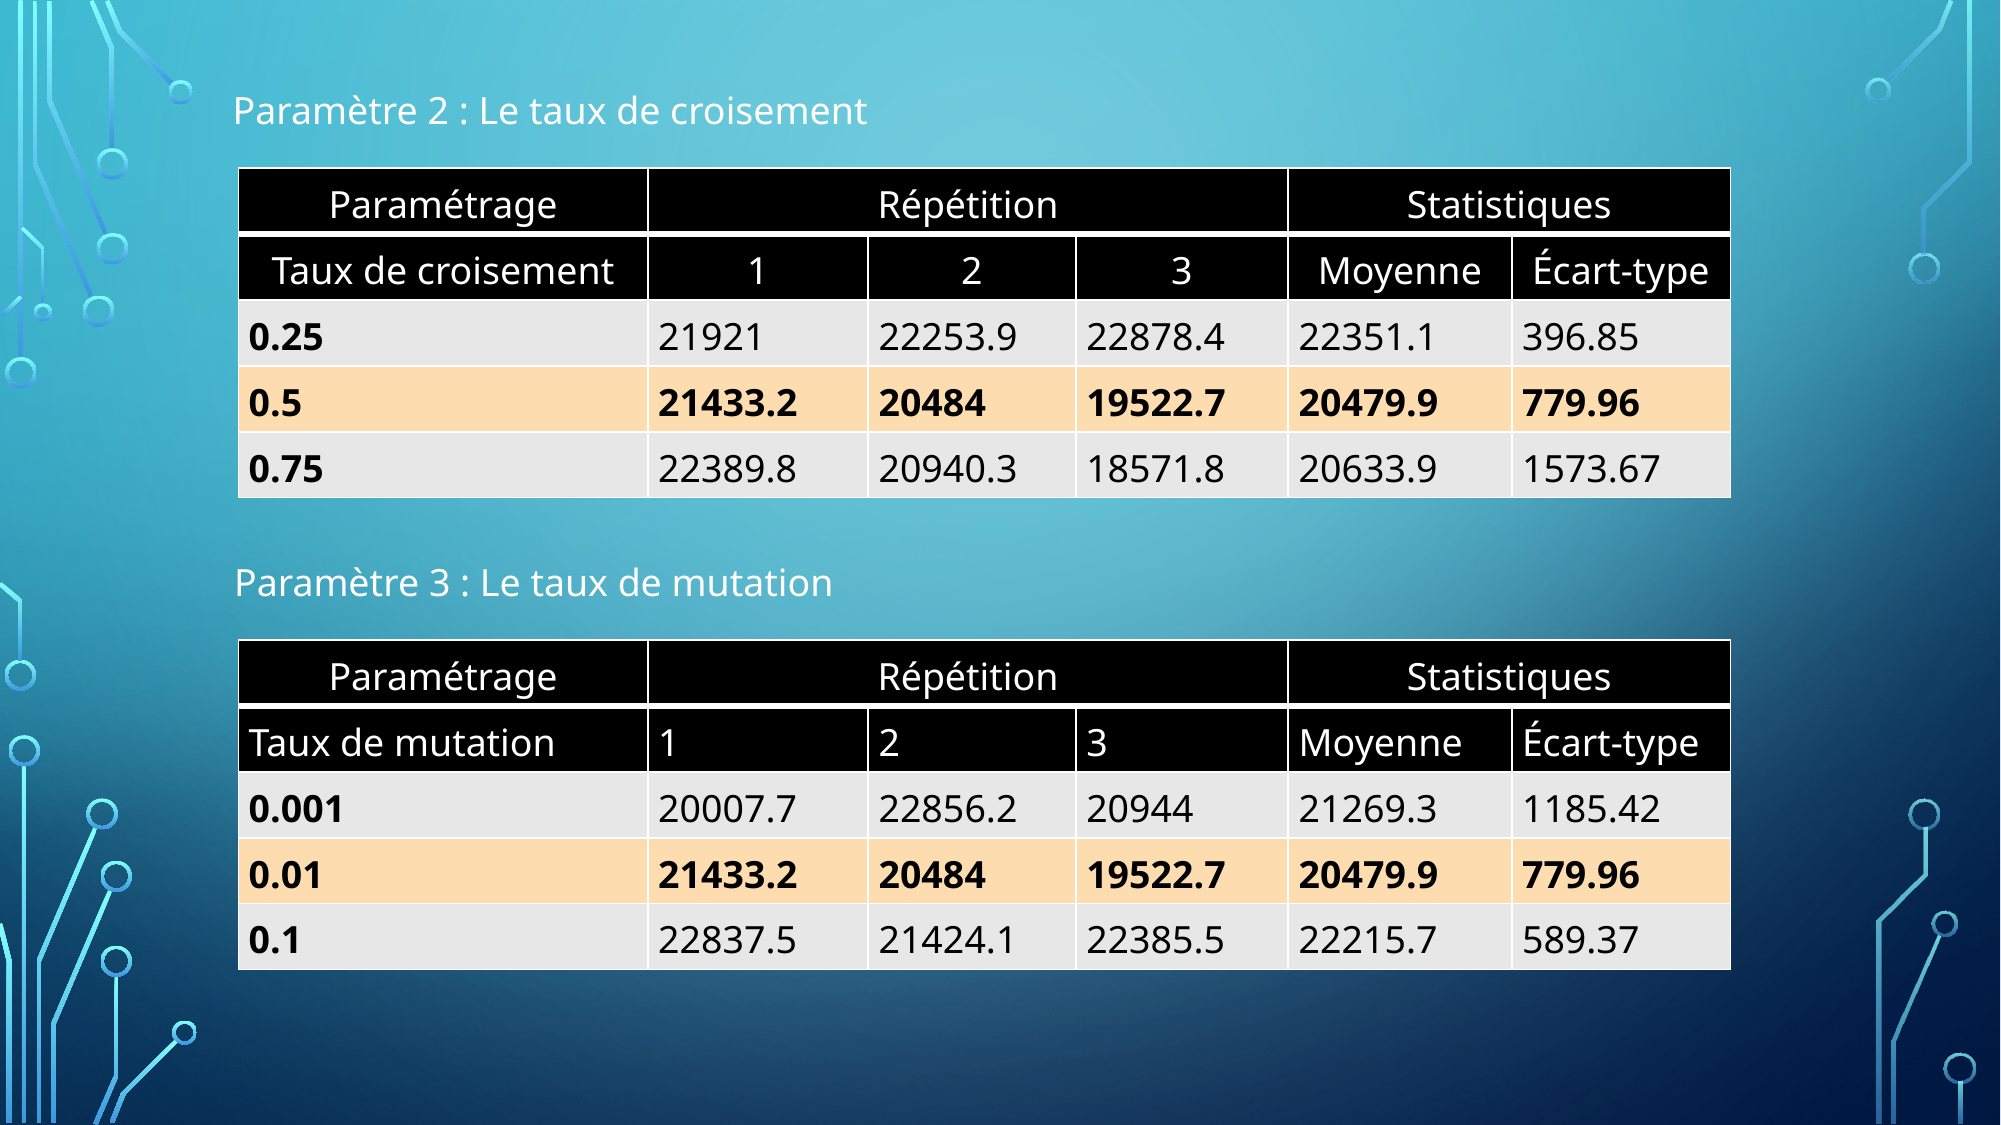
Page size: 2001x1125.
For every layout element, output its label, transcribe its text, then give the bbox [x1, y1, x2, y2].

table_cell 21921 [649, 301, 867, 365]
table_cell 21433.2 [649, 839, 867, 903]
table_header Paramétrage [239, 169, 647, 231]
table_header Statistiques [1289, 641, 1730, 703]
table_cell 20479.9 [1289, 367, 1511, 431]
table_cell 20484 [869, 839, 1075, 903]
table_cell 18571.8 [1077, 433, 1287, 497]
table_cell 0.001 [239, 773, 647, 837]
table_cell 20479.9 [1289, 839, 1511, 903]
table_cell 19522.7 [1077, 839, 1287, 903]
table_cell Écart-type [1513, 237, 1730, 299]
table_cell 1573.67 [1513, 433, 1730, 497]
table_cell 1 [649, 709, 867, 771]
table_cell 1 [649, 237, 867, 299]
table_cell 0.75 [239, 433, 647, 497]
table_cell 20633.9 [1289, 433, 1511, 497]
table_cell 20007.7 [649, 773, 867, 837]
table_cell 20484 [869, 367, 1075, 431]
table_cell Moyenne [1289, 709, 1511, 771]
table_cell 0.1 [239, 904, 647, 969]
table_cell Taux de mutation [239, 709, 647, 771]
table_cell 396.85 [1513, 301, 1730, 365]
text_box Paramètre 3 : Le taux de mutation [219, 551, 850, 611]
table_cell 21433.2 [649, 367, 867, 431]
table_cell Moyenne [1289, 237, 1511, 299]
table_cell 19522.7 [1077, 367, 1287, 431]
table_cell 589.37 [1513, 904, 1730, 969]
table_cell 22253.9 [869, 301, 1075, 365]
table_cell 0.5 [239, 367, 647, 431]
table_cell 22385.5 [1077, 904, 1287, 969]
table_cell 22856.2 [869, 773, 1075, 837]
table_header Paramétrage [239, 641, 647, 703]
table_cell 0.01 [239, 839, 647, 903]
table_header Répétition [649, 169, 1287, 231]
table_cell 3 [1077, 709, 1287, 771]
table_cell 22215.7 [1289, 904, 1511, 969]
text_box Paramètre 2 : Le taux de croisement [217, 79, 884, 140]
table_cell 2 [869, 237, 1075, 299]
table_cell 21269.3 [1289, 773, 1511, 837]
table_cell 22389.8 [649, 433, 867, 497]
table_cell 1185.42 [1513, 773, 1730, 837]
table_cell 2 [869, 709, 1075, 771]
table_cell 3 [1077, 237, 1287, 299]
table_cell 22837.5 [649, 904, 867, 969]
table_cell 779.96 [1513, 839, 1730, 903]
table_cell Écart-type [1513, 709, 1730, 771]
table_cell 21424.1 [869, 904, 1075, 969]
table_cell Taux de croisement [239, 237, 647, 299]
table_cell 22351.1 [1289, 301, 1511, 365]
table_header Statistiques [1289, 169, 1730, 231]
table_cell 20944 [1077, 773, 1287, 837]
table_cell 20940.3 [869, 433, 1075, 497]
table_header Répétition [649, 641, 1287, 703]
table_cell 22878.4 [1077, 301, 1287, 365]
table_cell 0.25 [239, 301, 647, 365]
table_cell 779.96 [1513, 367, 1730, 431]
